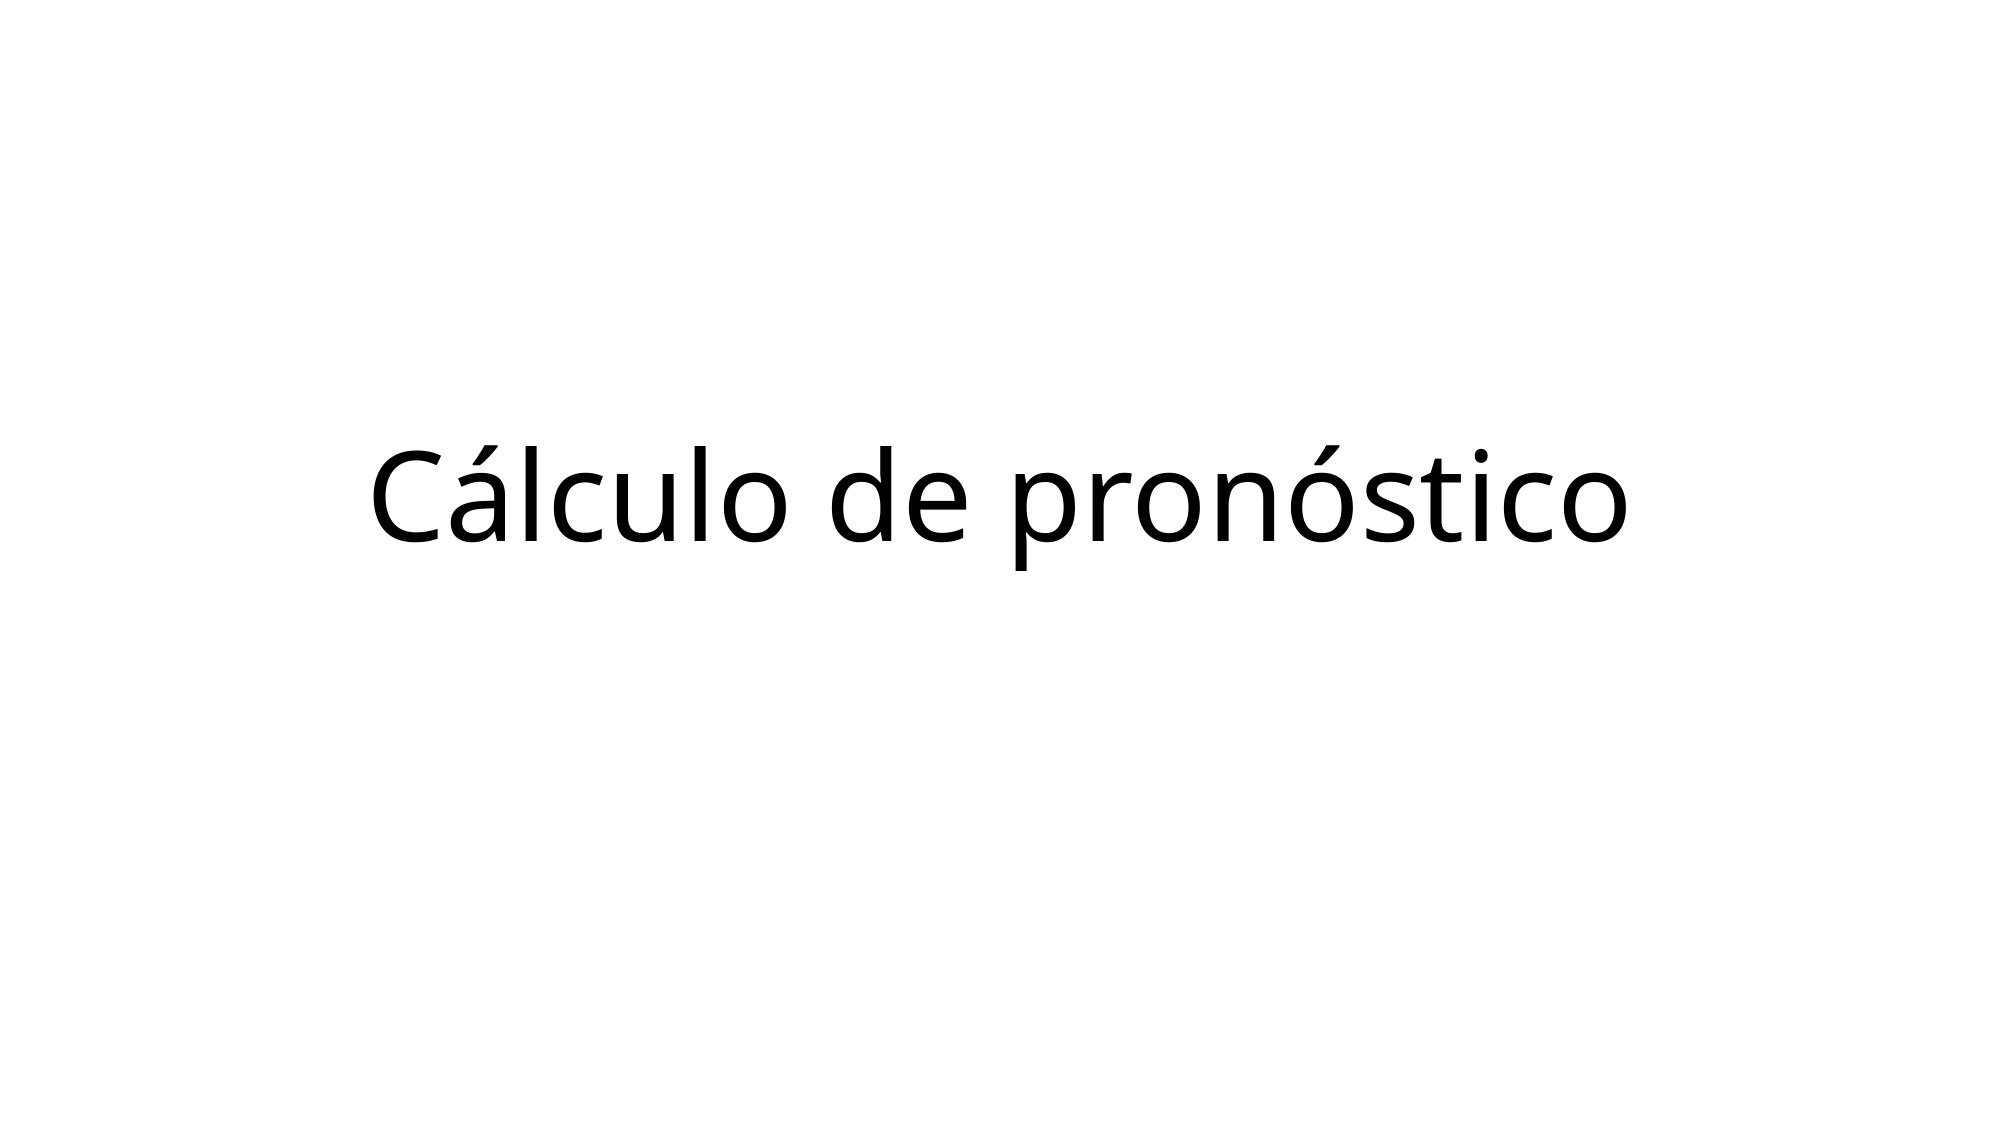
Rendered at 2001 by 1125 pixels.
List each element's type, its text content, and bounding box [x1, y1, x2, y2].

title Cálculo de pronóstico [249, 184, 1750, 576]
